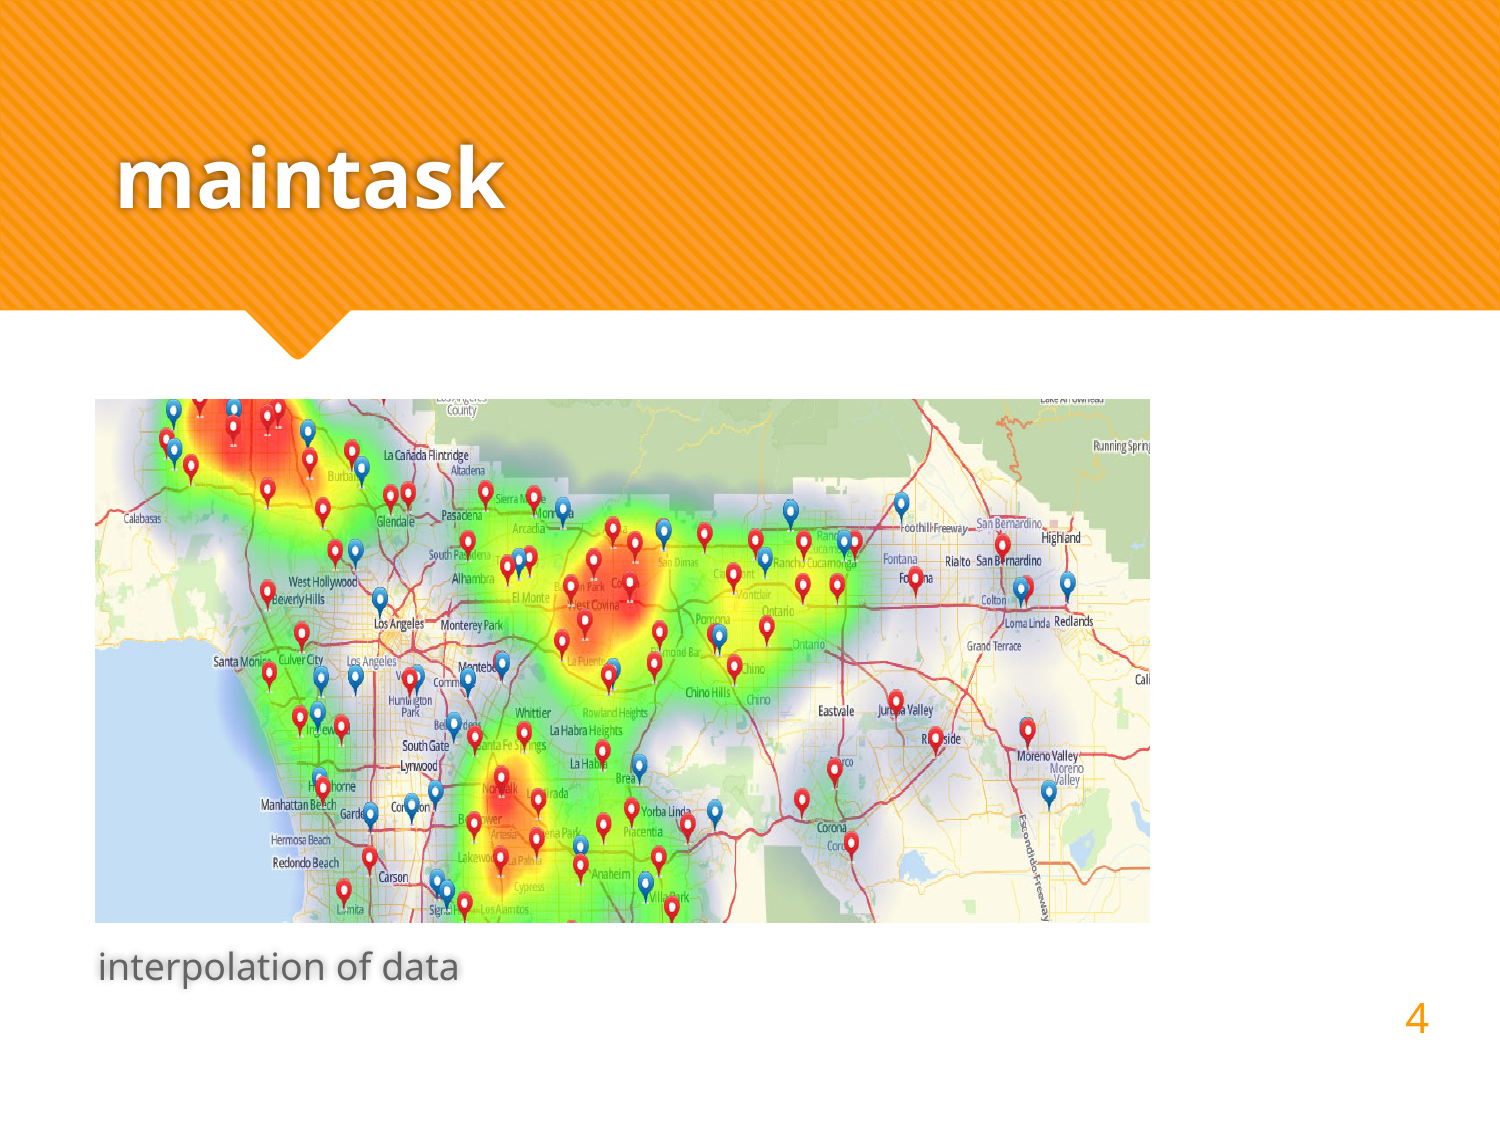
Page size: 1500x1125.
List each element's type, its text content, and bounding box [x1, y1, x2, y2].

slide_number 4 [1313, 970, 1445, 1051]
picture [95, 399, 1151, 923]
title maintask [99, 73, 1401, 233]
list interpolation of data [82, 935, 1382, 1008]
